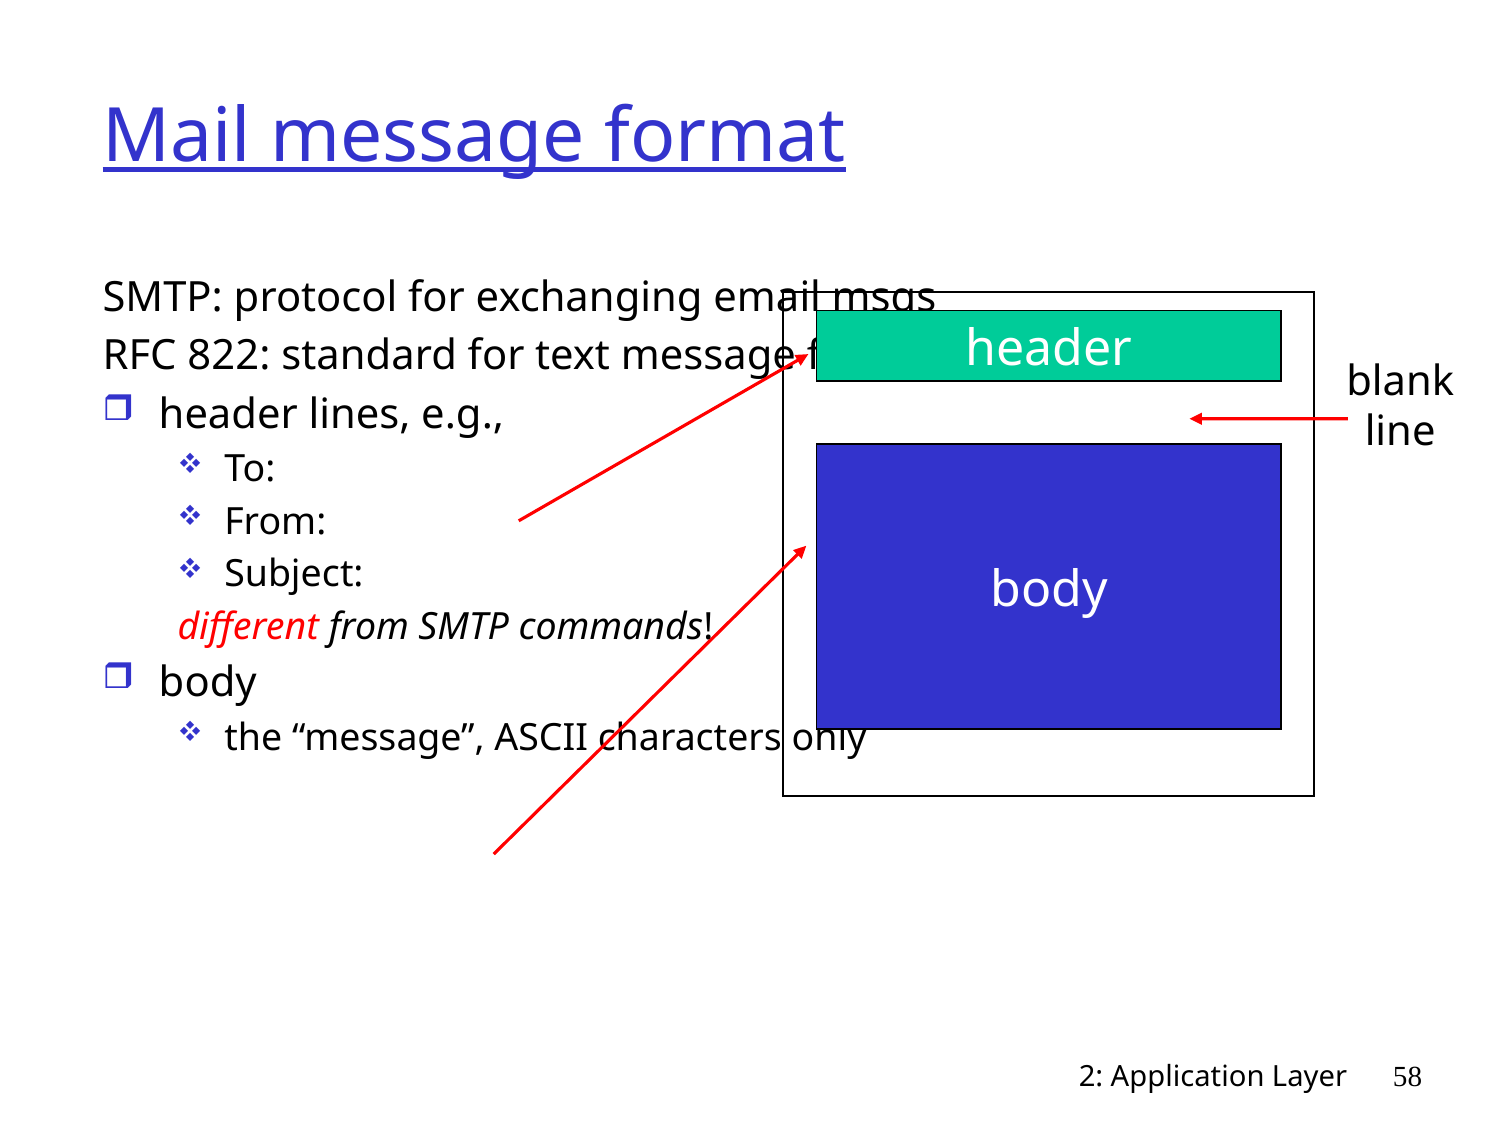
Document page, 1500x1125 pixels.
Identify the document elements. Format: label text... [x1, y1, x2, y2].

text_box [783, 291, 1315, 796]
slide_number 58 [1362, 1049, 1438, 1125]
text_box blank line [1331, 346, 1469, 462]
text_box [1189, 412, 1348, 425]
footer 2: Application Layer [887, 1049, 1362, 1125]
text_box [518, 354, 809, 521]
text_box [493, 545, 807, 855]
list SMTP: protocol for exchanging email msgs RFC 822: standard for text message format: header lines, e.g., To: From: Subject: different from SMTP commands! body the “message”, ASCII characters only [87, 262, 1363, 1026]
title Mail message format [87, 37, 1363, 226]
